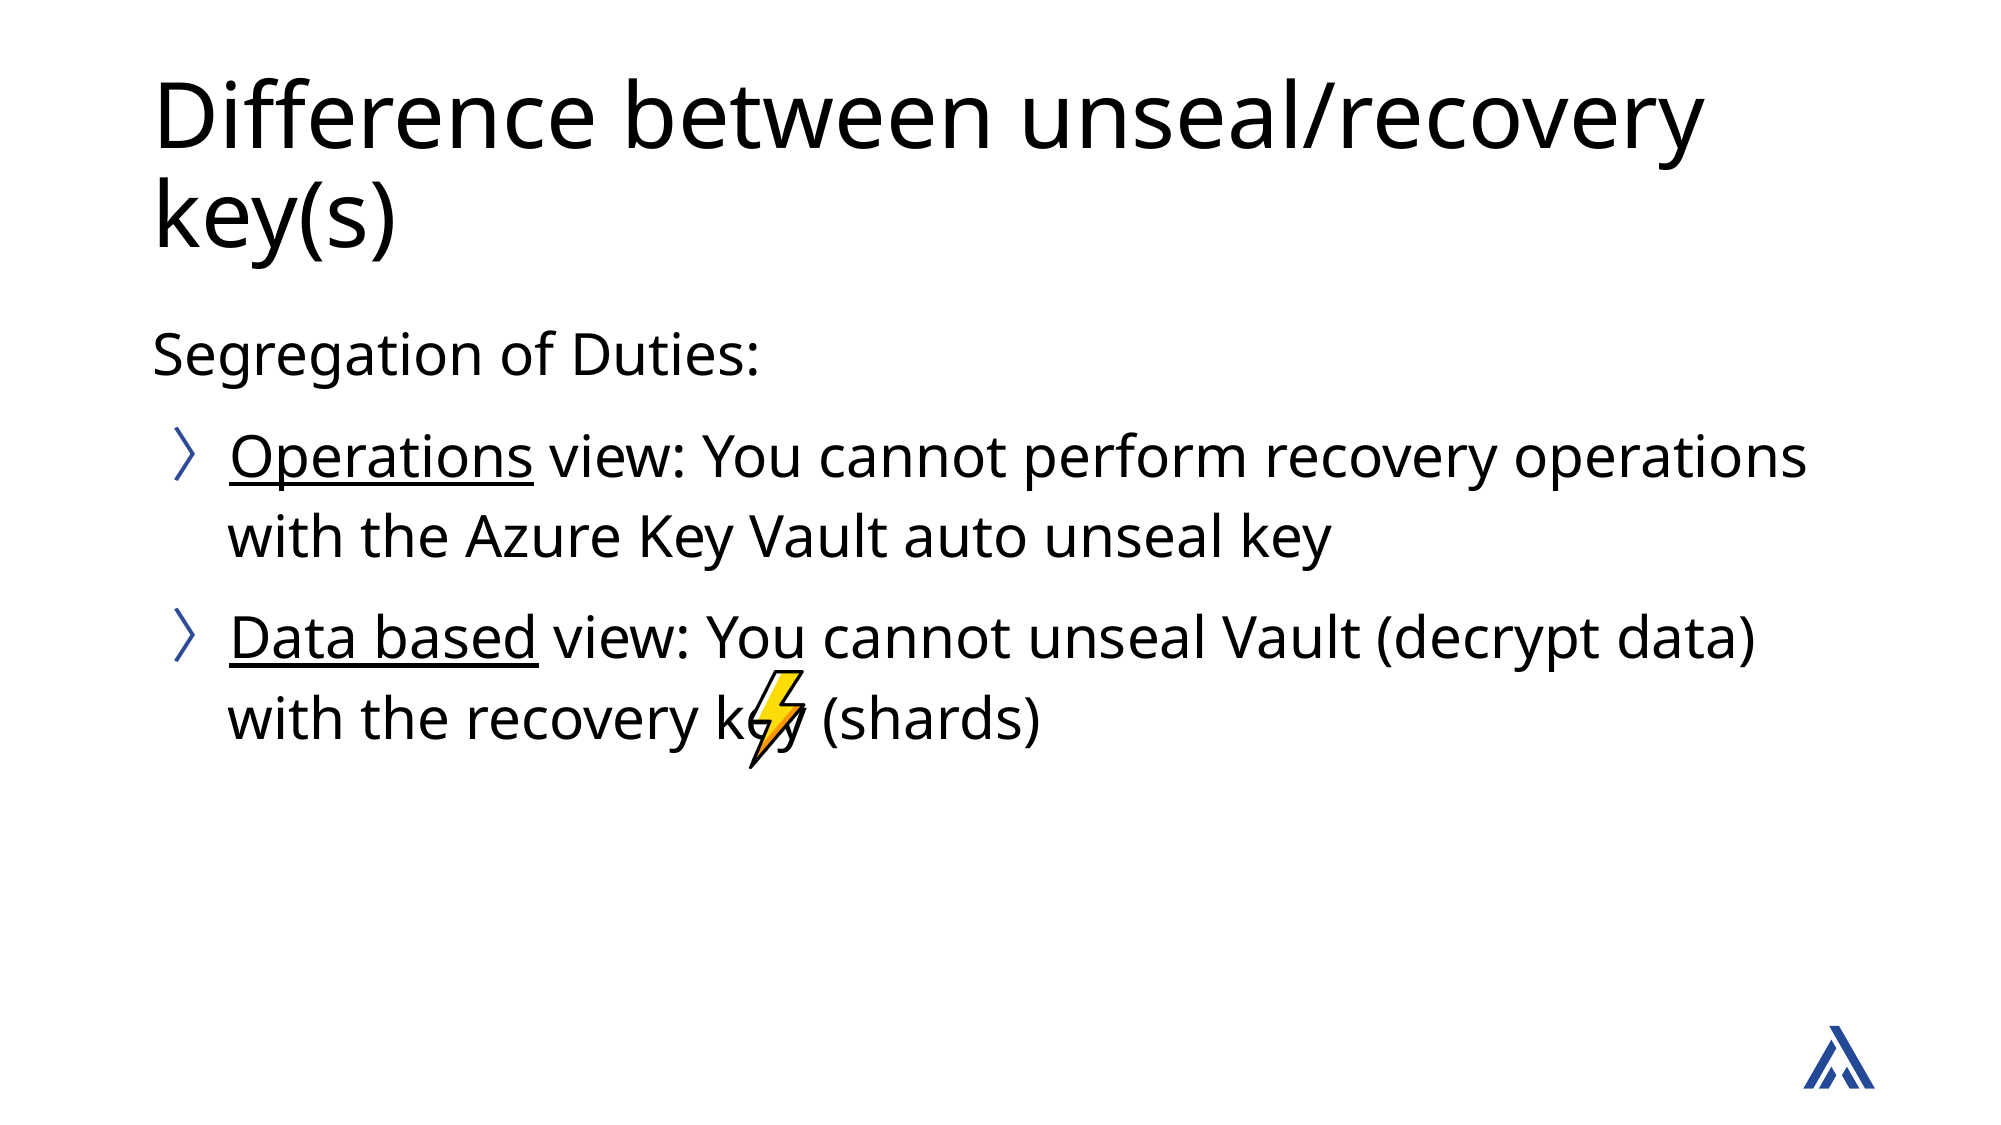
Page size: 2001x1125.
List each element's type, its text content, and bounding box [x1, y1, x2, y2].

picture [727, 669, 827, 770]
picture [1773, 994, 1908, 1125]
list Segregation of Duties:​ Operations view: You cannot perform recovery operations with the Azure Key Vault auto unseal key​ Data based view: You cannot unseal Vault (decrypt data) with the recovery key (shards)​ [137, 299, 1863, 1014]
title Difference between unseal/recovery key(s)​ [137, 59, 1863, 278]
